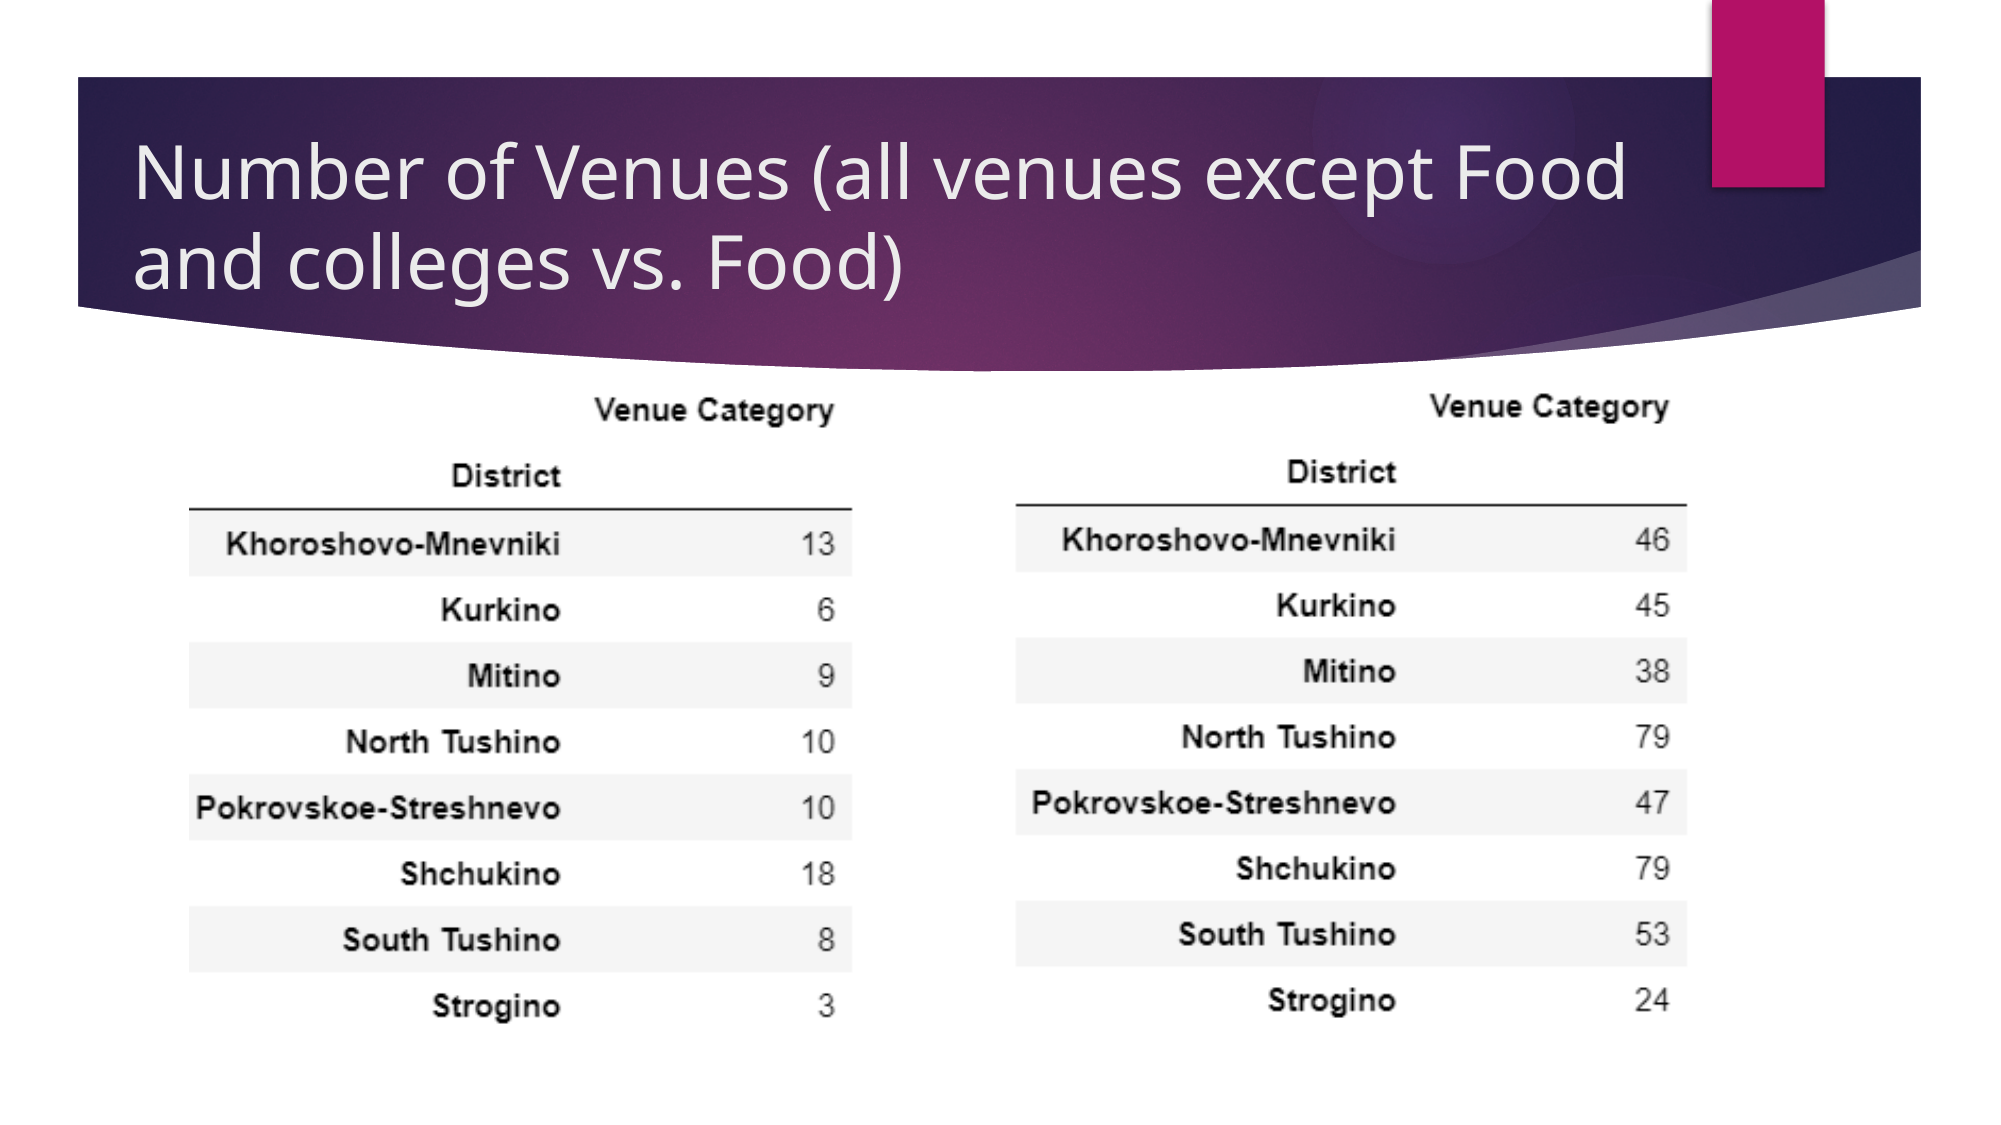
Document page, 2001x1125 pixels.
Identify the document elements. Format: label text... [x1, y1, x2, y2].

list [189, 381, 911, 1044]
title Number of Venues (all venues except Food and colleges vs. Food) [117, 122, 1713, 308]
picture [991, 371, 1713, 1054]
